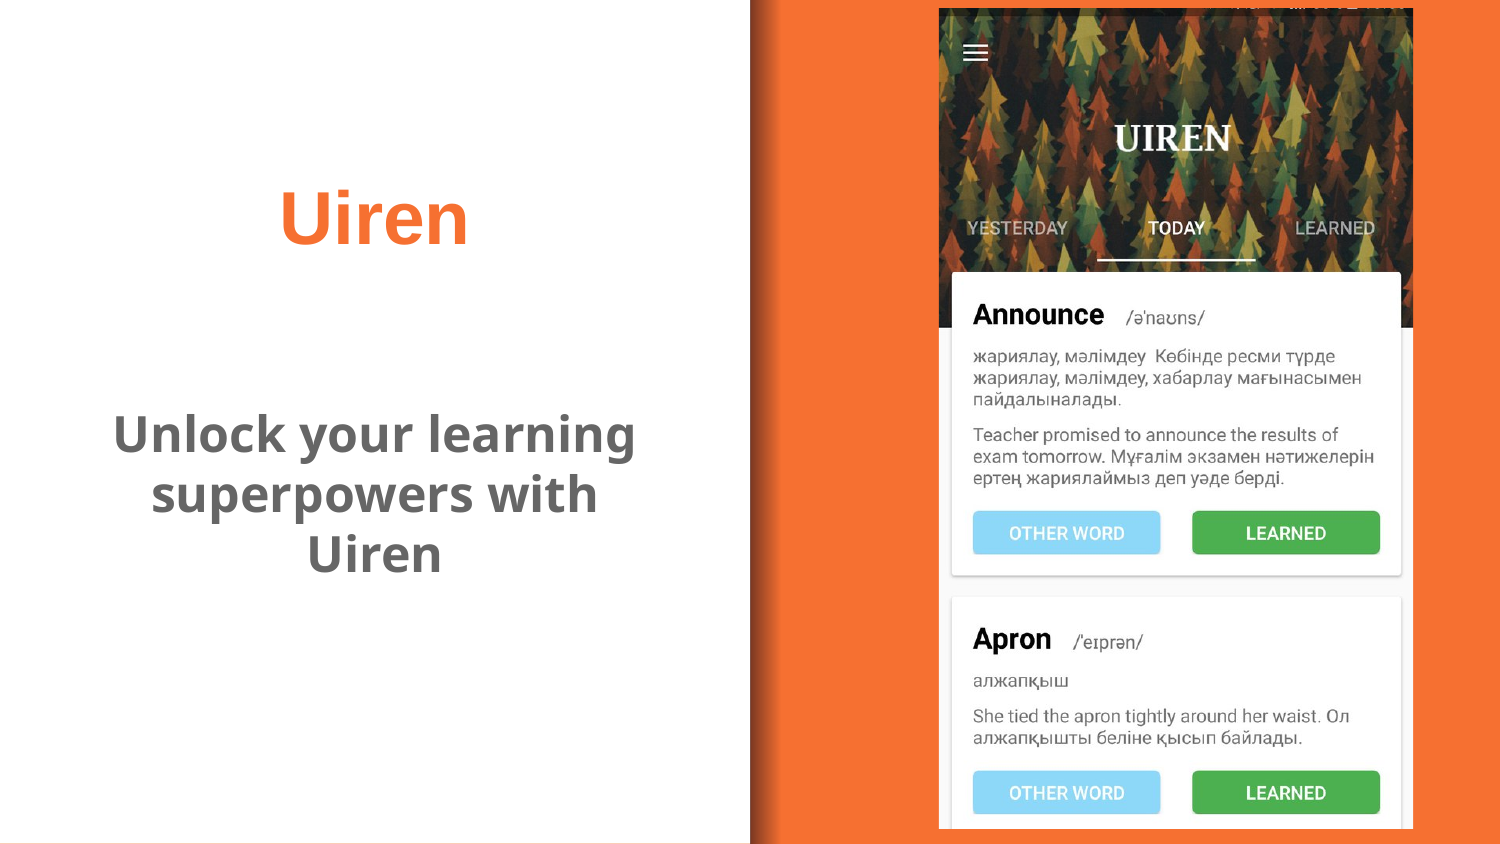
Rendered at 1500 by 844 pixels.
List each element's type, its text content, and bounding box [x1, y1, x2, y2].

text_box Uiren [264, 161, 486, 267]
title Unlock your learning superpowers with Uiren [76, 327, 674, 698]
picture [938, 8, 1414, 829]
